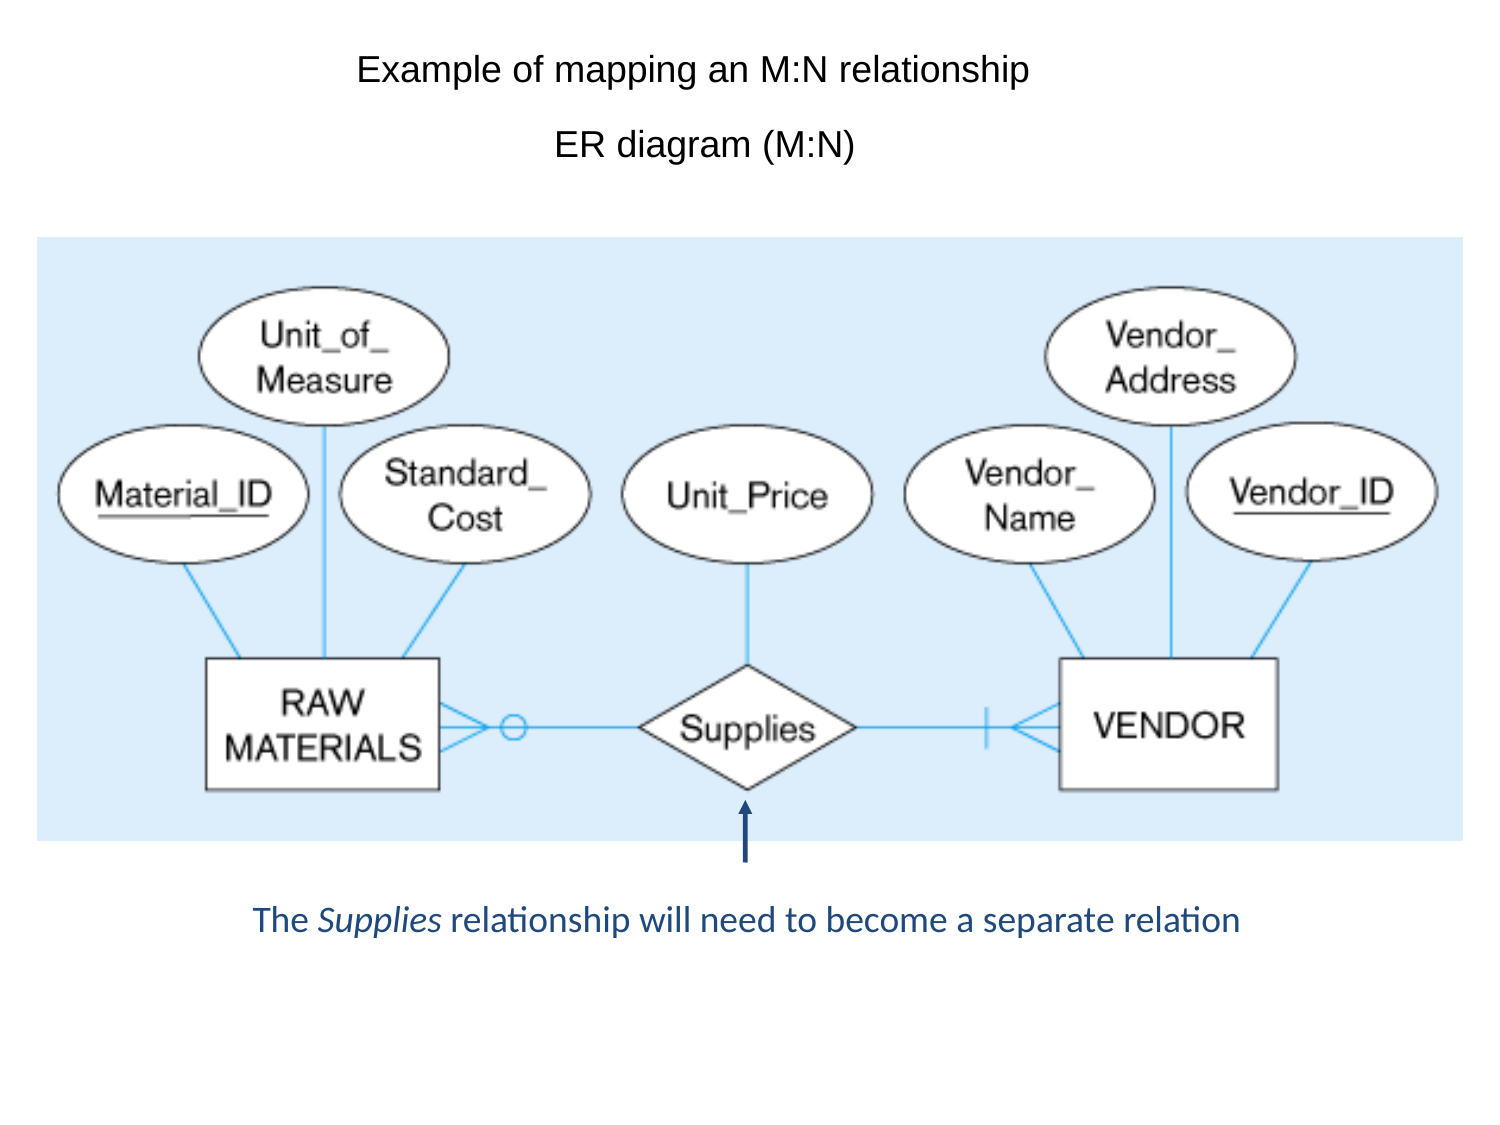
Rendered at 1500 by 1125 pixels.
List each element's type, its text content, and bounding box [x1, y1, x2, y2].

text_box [82, 799, 1413, 963]
text_box Example of mapping an M:N relationship [341, 37, 1046, 98]
text_box ER diagram (M:N) [539, 112, 871, 173]
picture [37, 237, 1463, 842]
